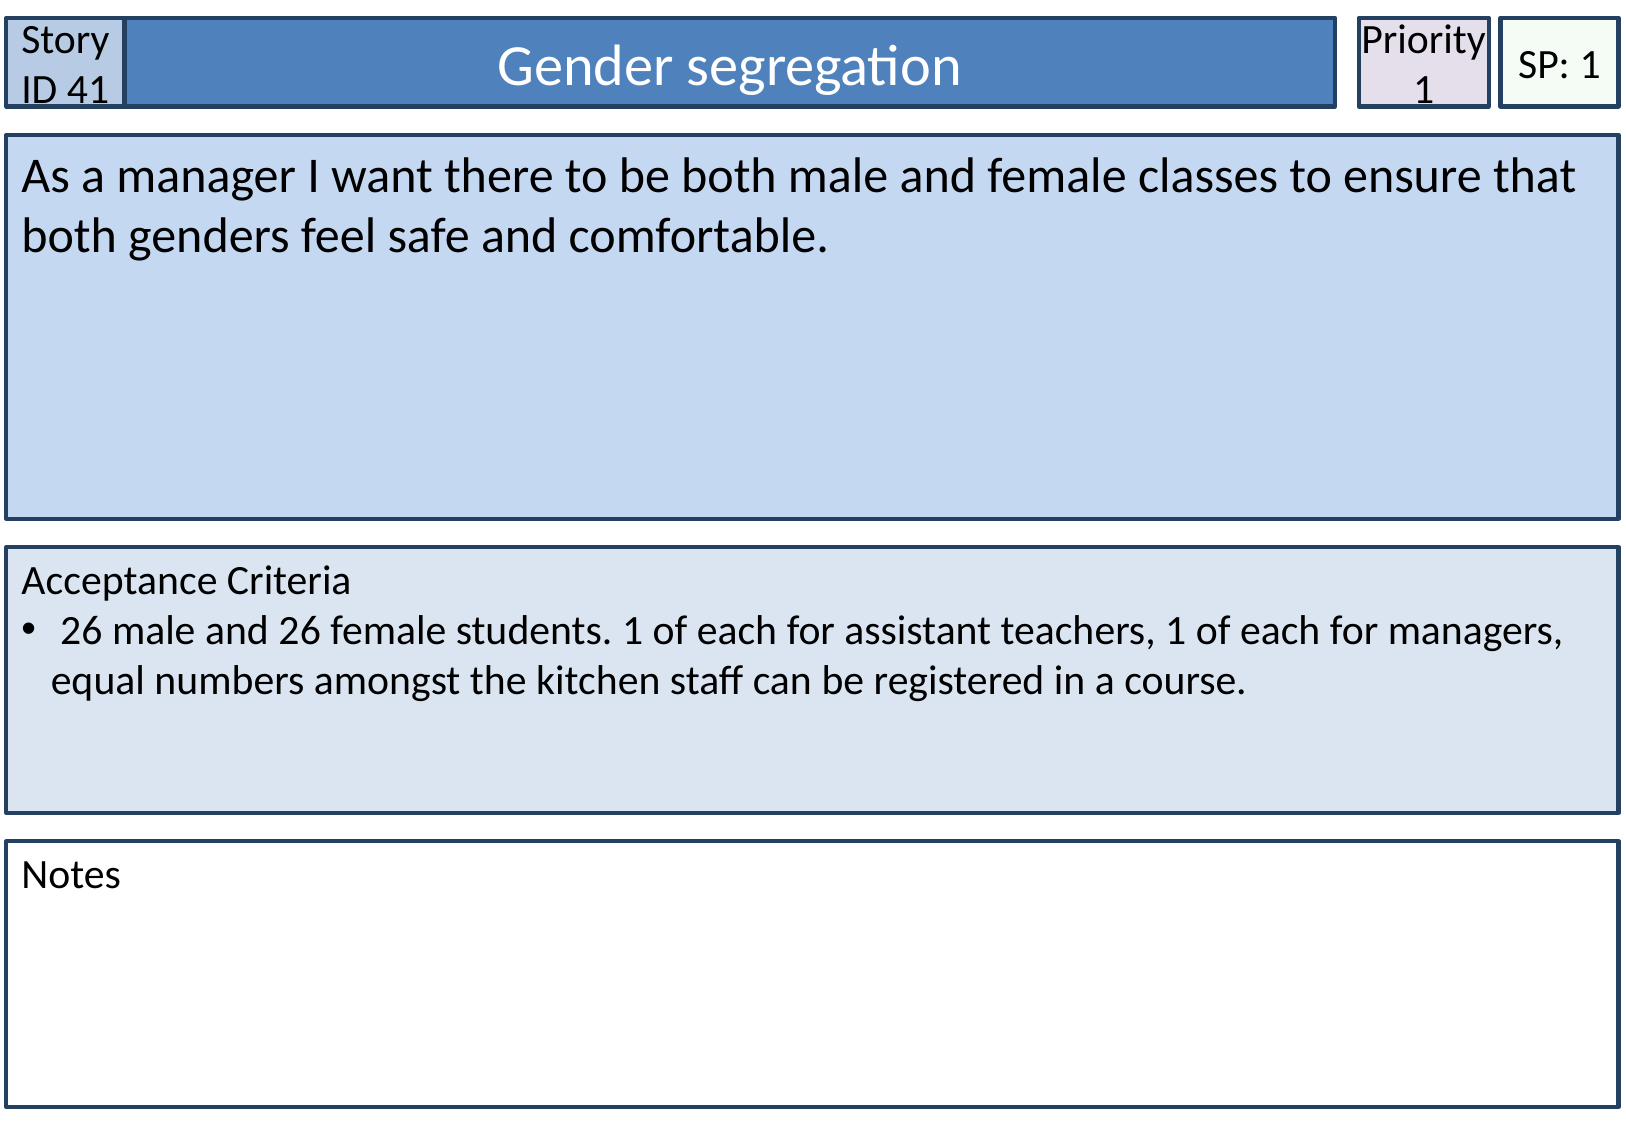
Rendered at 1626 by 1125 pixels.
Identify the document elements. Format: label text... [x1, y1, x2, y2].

text_box Gender segregation [124, 17, 1336, 107]
text_box Acceptance Criteria 26 male and 26 female students. 1 of each for assistant teachers, 1 of each for managers, equal numbers amongst the kitchen staff can be registered in a course. [6, 547, 1619, 813]
text_box SP: 1 [1500, 17, 1619, 107]
text_box Priority 1 [1358, 17, 1489, 107]
text_box Story ID 41 [6, 17, 124, 107]
text_box As a manager I want there to be both male and female classes to ensure that both genders feel safe and comfortable. [6, 134, 1619, 519]
text_box Notes [6, 841, 1619, 1107]
